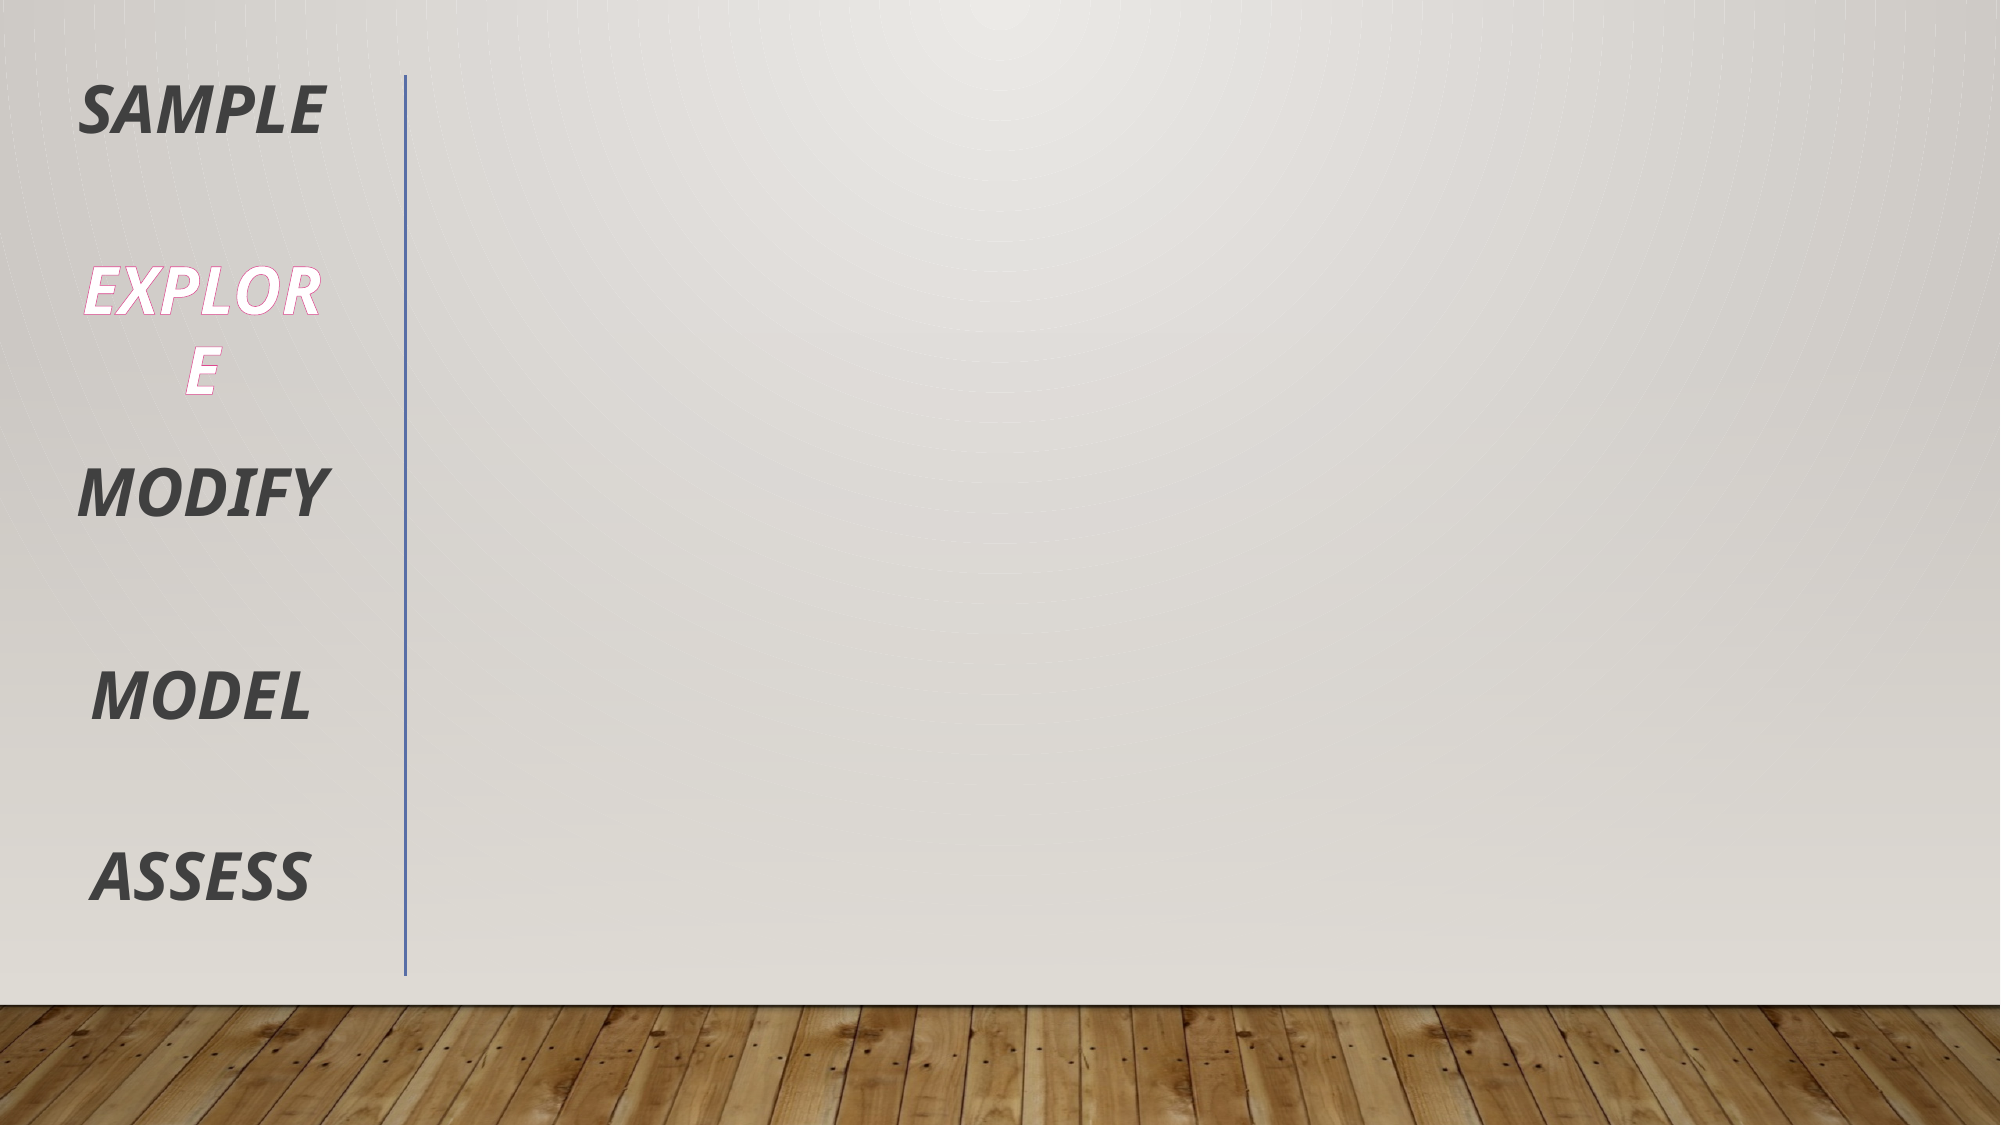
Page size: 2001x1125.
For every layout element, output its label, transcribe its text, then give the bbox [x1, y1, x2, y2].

text_box ASSESS [49, 826, 355, 922]
text_box MODEL [49, 645, 355, 740]
picture [0, 1005, 2000, 1125]
text_box EXPLORE [49, 240, 355, 416]
text_box MODIFY [49, 442, 355, 538]
text_box SAMPLE [49, 59, 355, 154]
